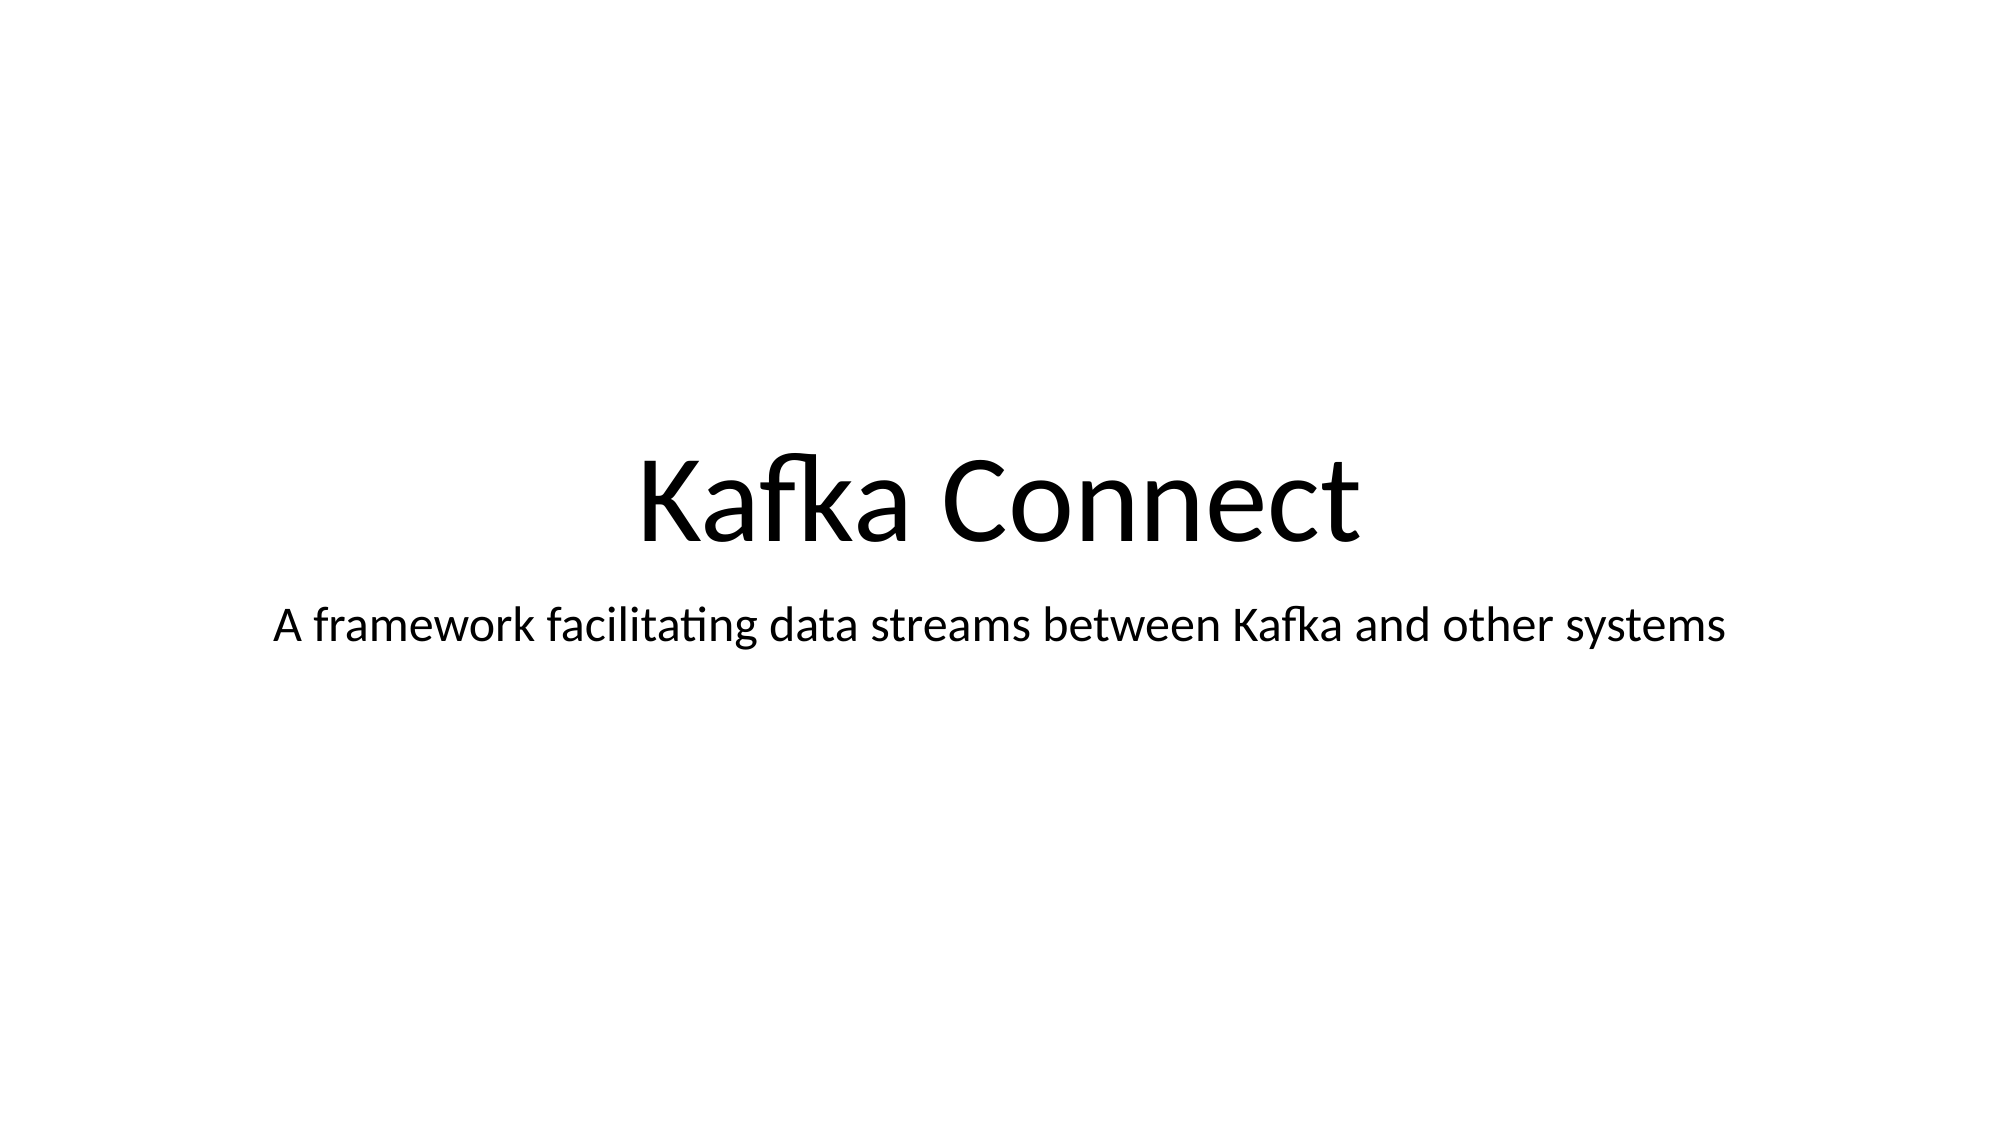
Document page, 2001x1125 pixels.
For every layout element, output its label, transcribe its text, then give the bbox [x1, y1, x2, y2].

subtitle A framework facilitating data streams between Kafka and other systems [249, 590, 1751, 863]
title Kafka Connect [249, 183, 1751, 577]
